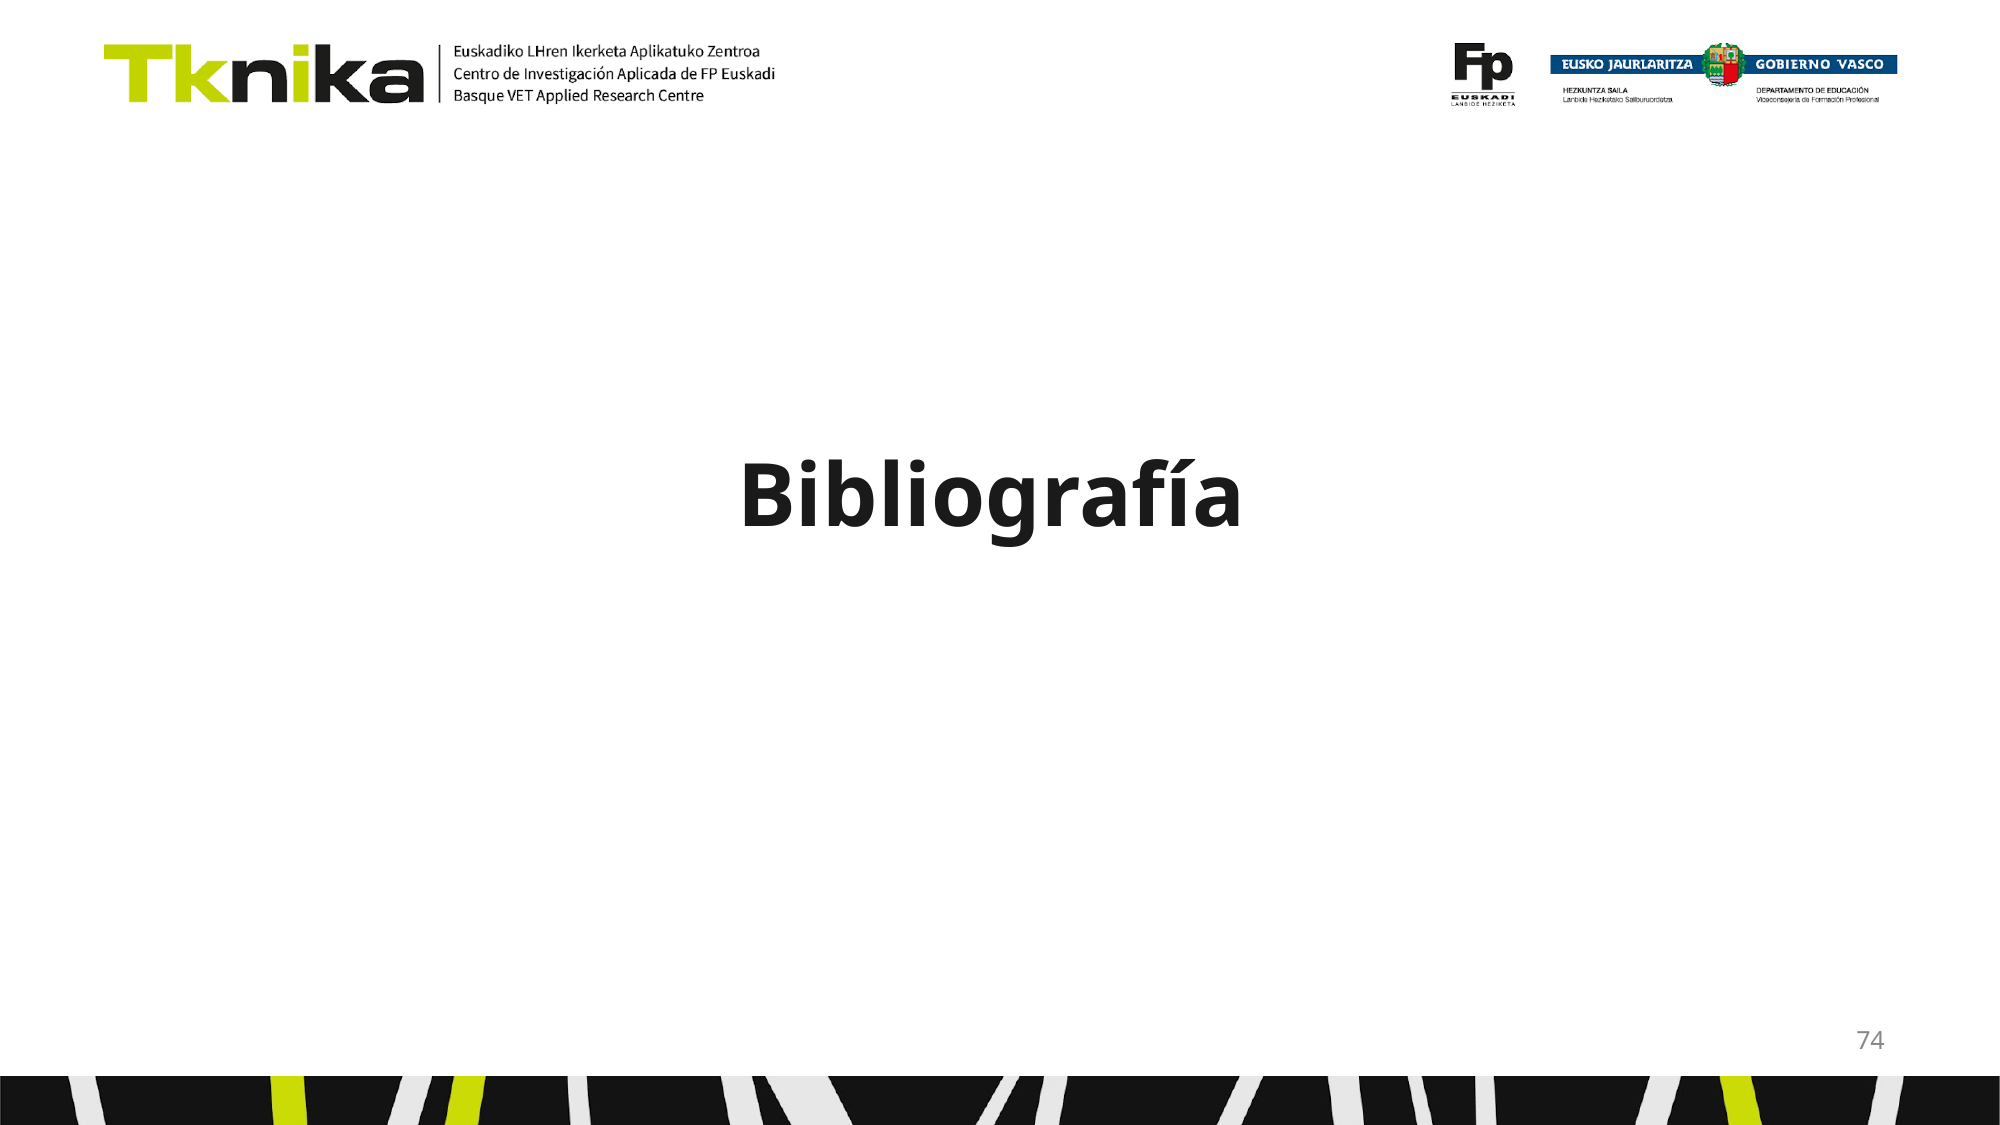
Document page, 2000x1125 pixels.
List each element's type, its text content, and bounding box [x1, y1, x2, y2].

picture [102, 42, 1898, 106]
slide_number ‹#› [1433, 1011, 1900, 1072]
picture [0, 1076, 2000, 1125]
title Bibliografía [75, 420, 1907, 563]
